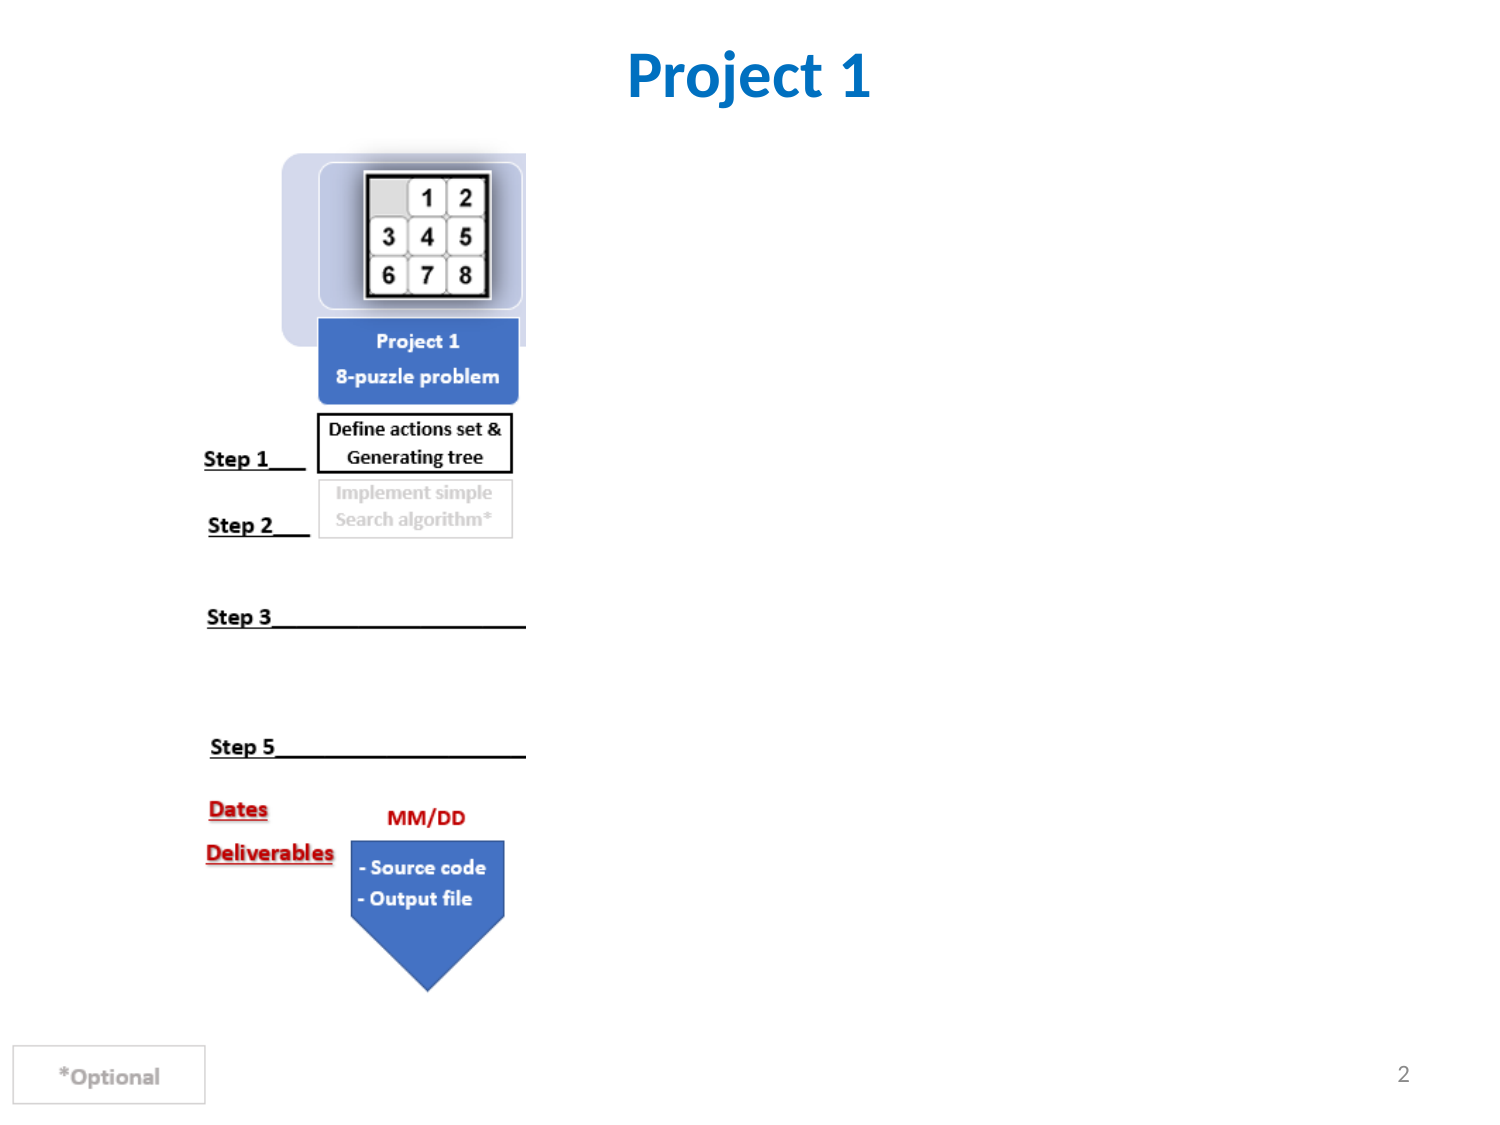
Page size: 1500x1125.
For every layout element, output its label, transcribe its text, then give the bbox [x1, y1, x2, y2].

title Project 1 [75, 0, 1425, 165]
picture [0, 138, 526, 1125]
slide_number 2 [1074, 1042, 1425, 1103]
